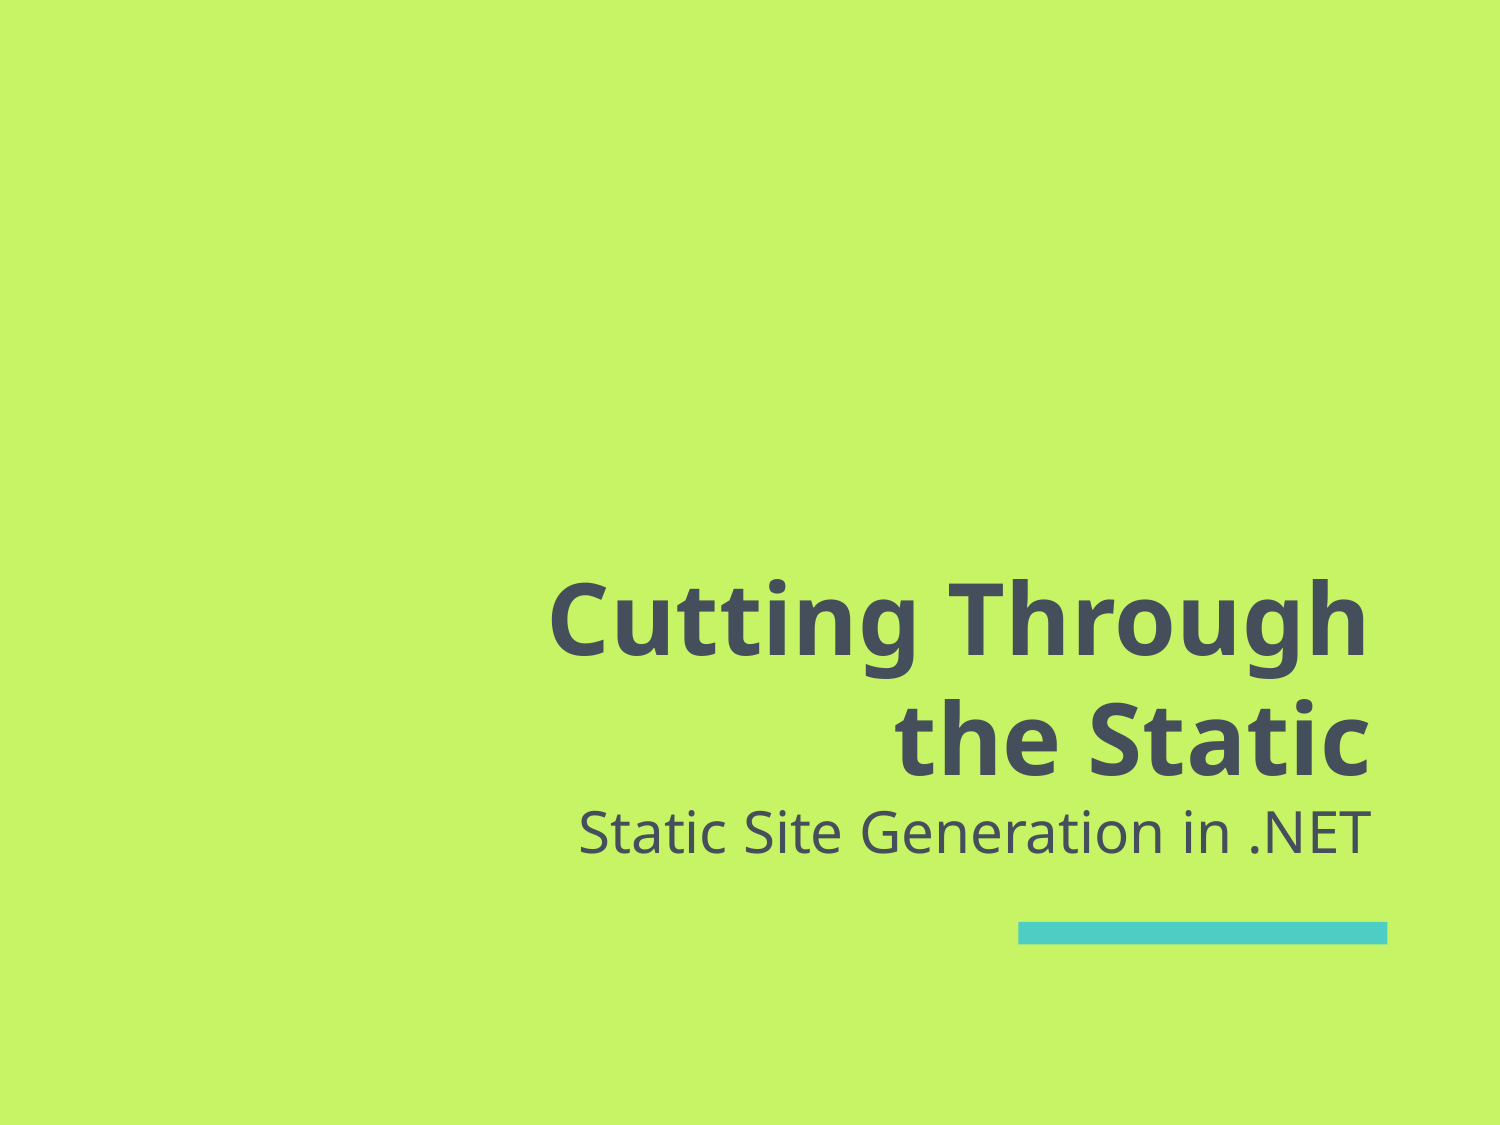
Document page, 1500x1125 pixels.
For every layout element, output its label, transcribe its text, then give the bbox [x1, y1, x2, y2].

title Cutting Through the Static Static Site Generation in .NET [454, 485, 1388, 881]
